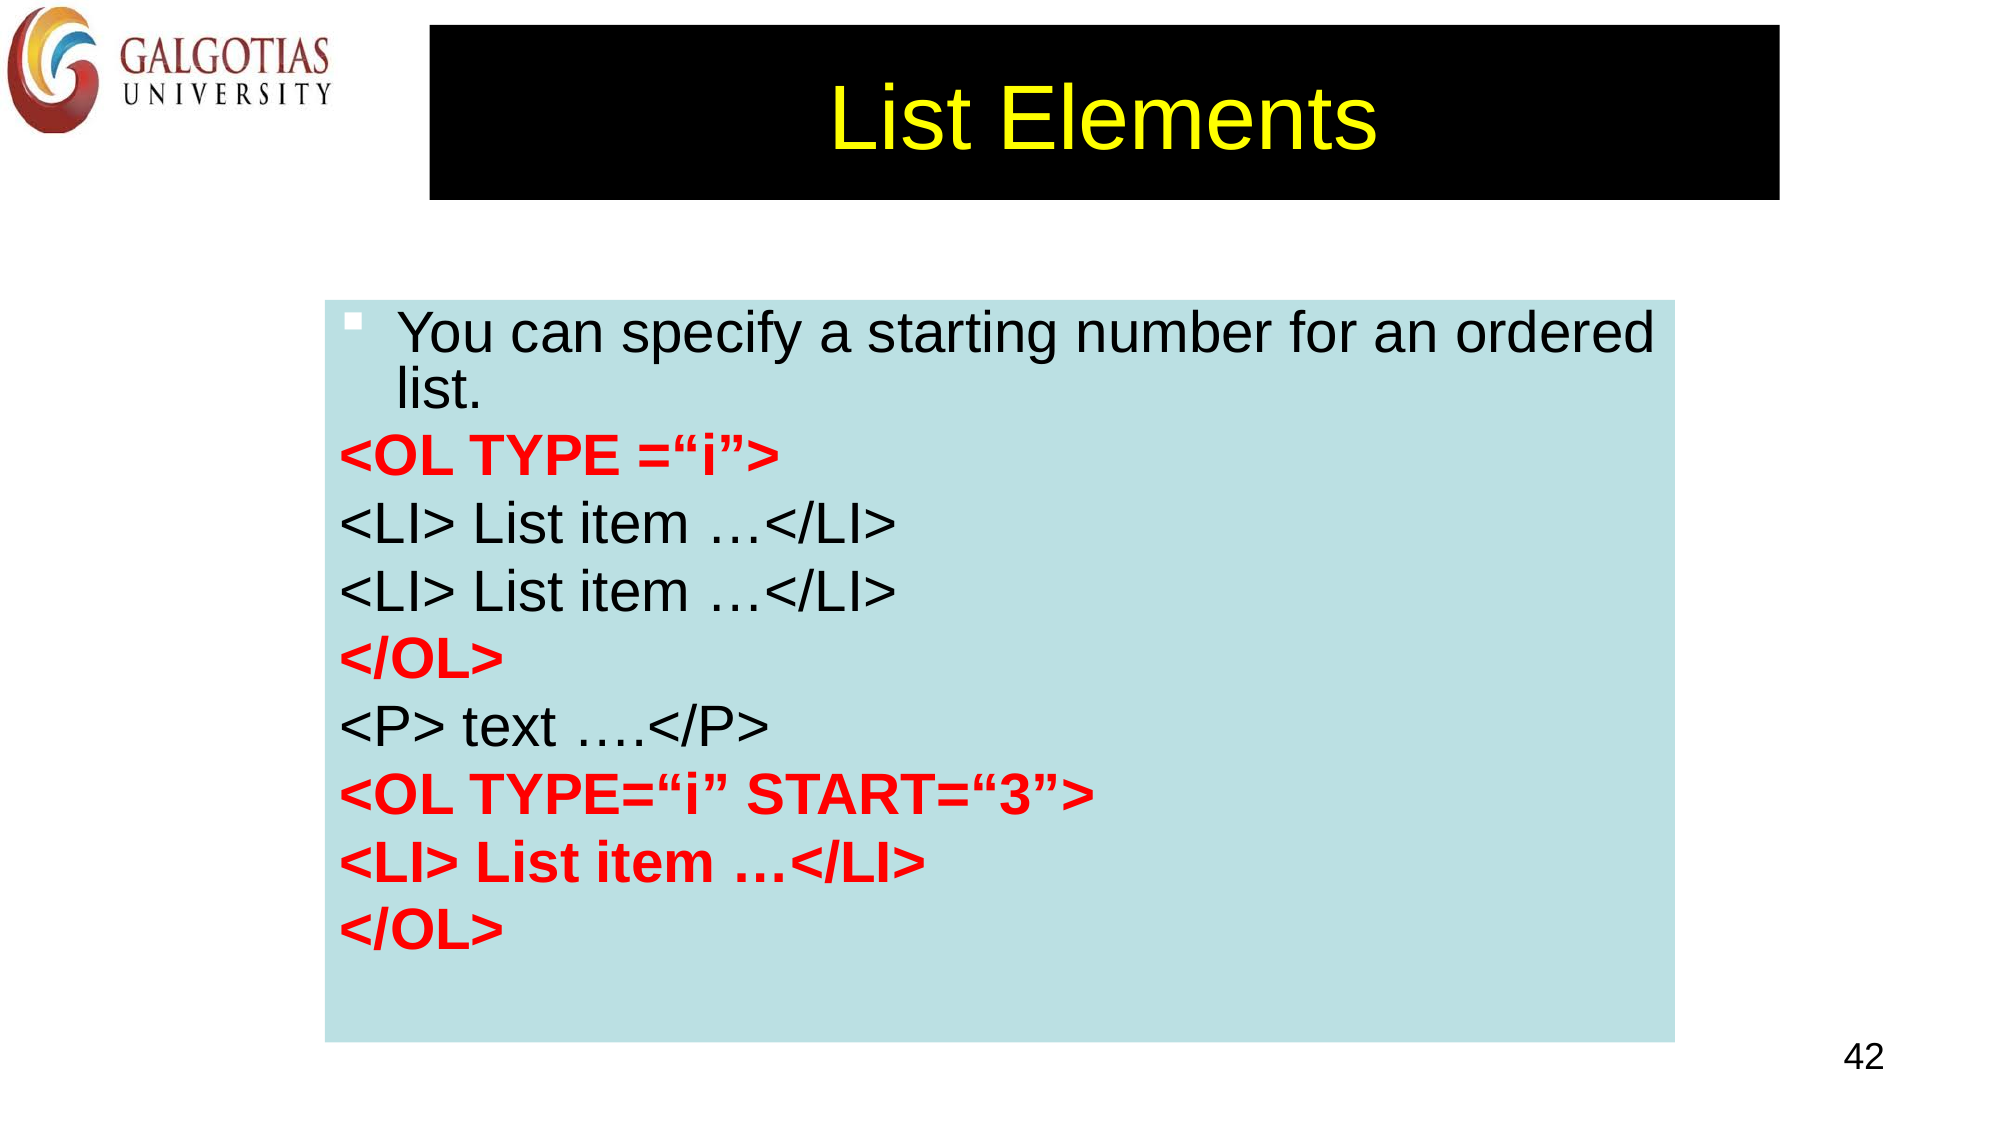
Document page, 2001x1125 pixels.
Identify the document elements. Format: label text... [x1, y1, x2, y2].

picture [0, 0, 338, 138]
title List Elements [429, 24, 1780, 200]
slide_number 42 [1433, 1024, 1900, 1103]
list You can specify a starting number for an ordered list. <OL TYPE =“i”> <LI> List item …</LI> <LI> List item …</LI> </OL> <P> text ….</P> <OL TYPE=“i” START=“3”> <LI> List item …</LI> </OL> [324, 299, 1675, 1043]
